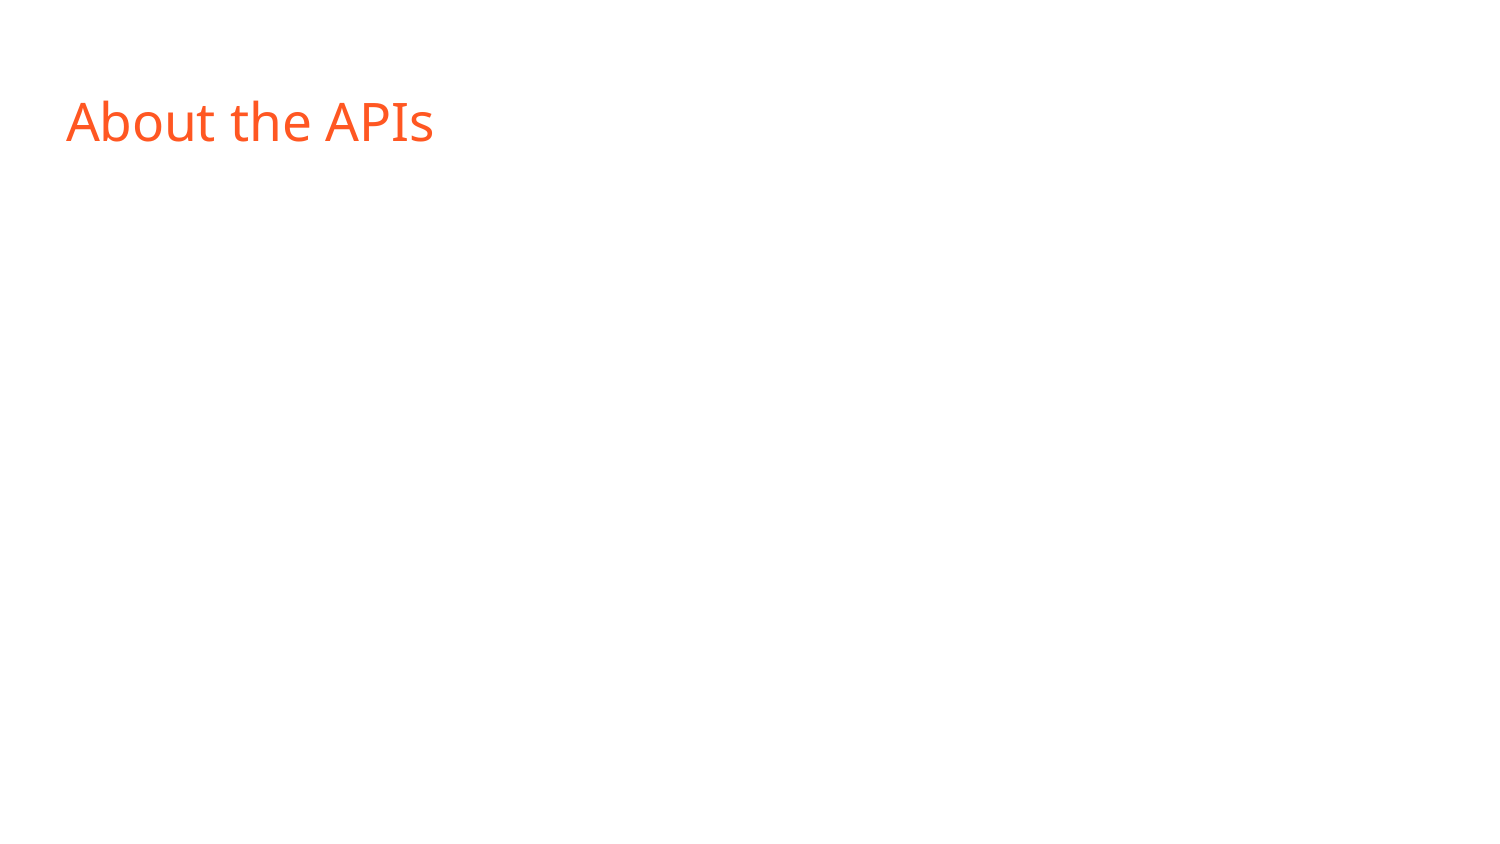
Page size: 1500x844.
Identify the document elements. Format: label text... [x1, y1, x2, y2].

title About the APIs [51, 72, 1449, 167]
